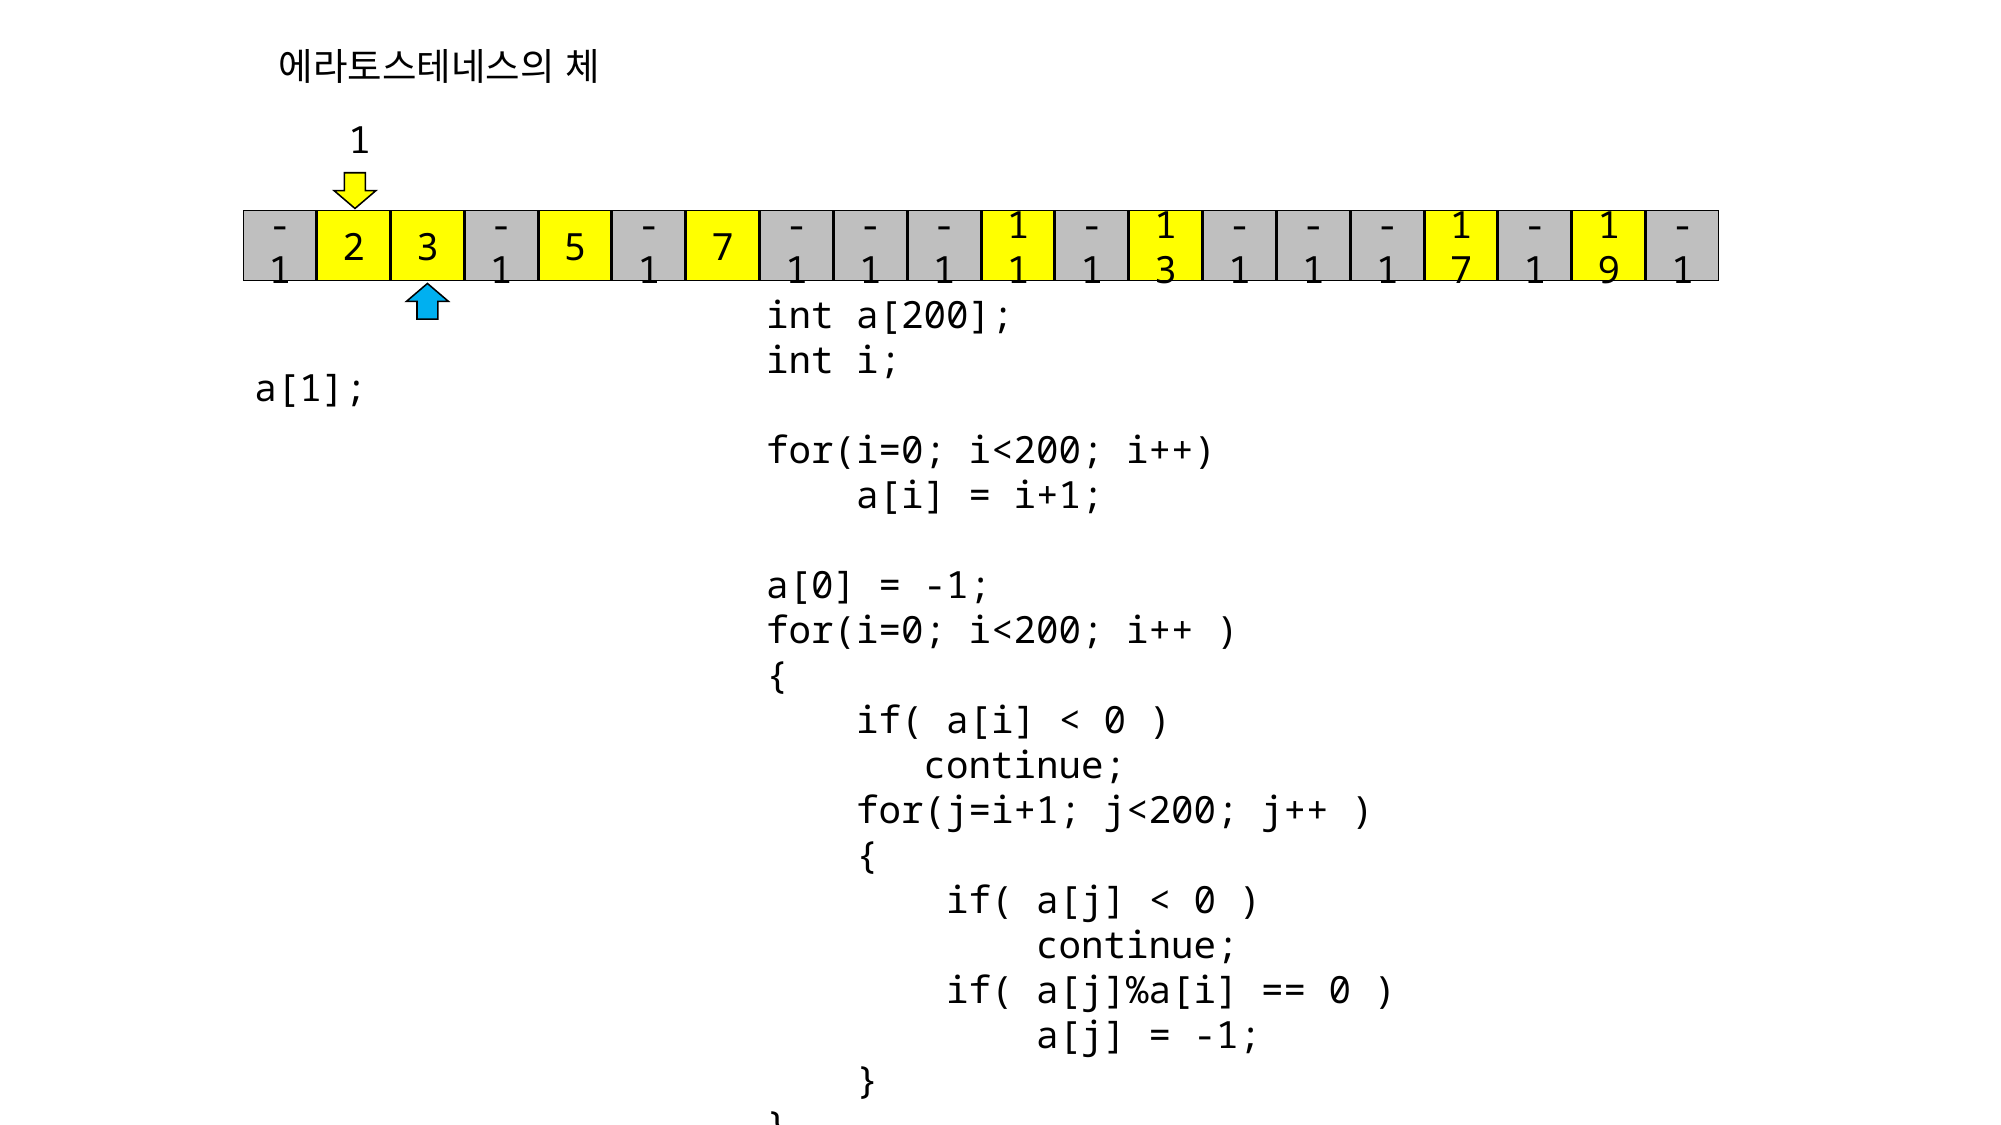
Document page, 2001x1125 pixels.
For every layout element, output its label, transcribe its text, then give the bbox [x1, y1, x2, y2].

text_box -1 [1350, 209, 1424, 282]
text_box 5 [538, 209, 612, 282]
text_box 3 [390, 209, 464, 282]
text_box -1 [759, 209, 833, 282]
text_box 19 [1571, 209, 1645, 282]
text_box int a[200]; int i; for(i=0; i<200; i++) a[i] = i+1; a[0] = -1; for(i=0; i<200; i++ ) { if( a[i] < 0 ) continue; for(j=i+1; j<200; j++ ) { if( a[j] < 0 ) continue; if( a[j]%a[i] == 0 ) a[j] = -1; } } [751, 283, 1412, 1125]
text_box 2 [316, 209, 390, 282]
text_box -1 [1645, 209, 1720, 282]
text_box 13 [1128, 209, 1202, 282]
text_box -1 [1202, 209, 1276, 282]
text_box 에라토스테네스의 체 [264, 35, 615, 96]
text_box [403, 282, 452, 321]
text_box a[1]; [239, 356, 382, 416]
text_box 1 [333, 108, 386, 169]
text_box 7 [685, 209, 759, 282]
text_box [331, 171, 379, 210]
text_box -1 [243, 209, 316, 282]
text_box -1 [1055, 209, 1128, 282]
text_box 11 [981, 209, 1055, 282]
text_box -1 [1498, 209, 1571, 282]
text_box 17 [1424, 209, 1498, 282]
text_box -1 [907, 209, 981, 282]
text_box -1 [833, 209, 907, 282]
text_box -1 [1276, 209, 1350, 282]
text_box -1 [464, 209, 538, 282]
text_box -1 [612, 209, 685, 282]
